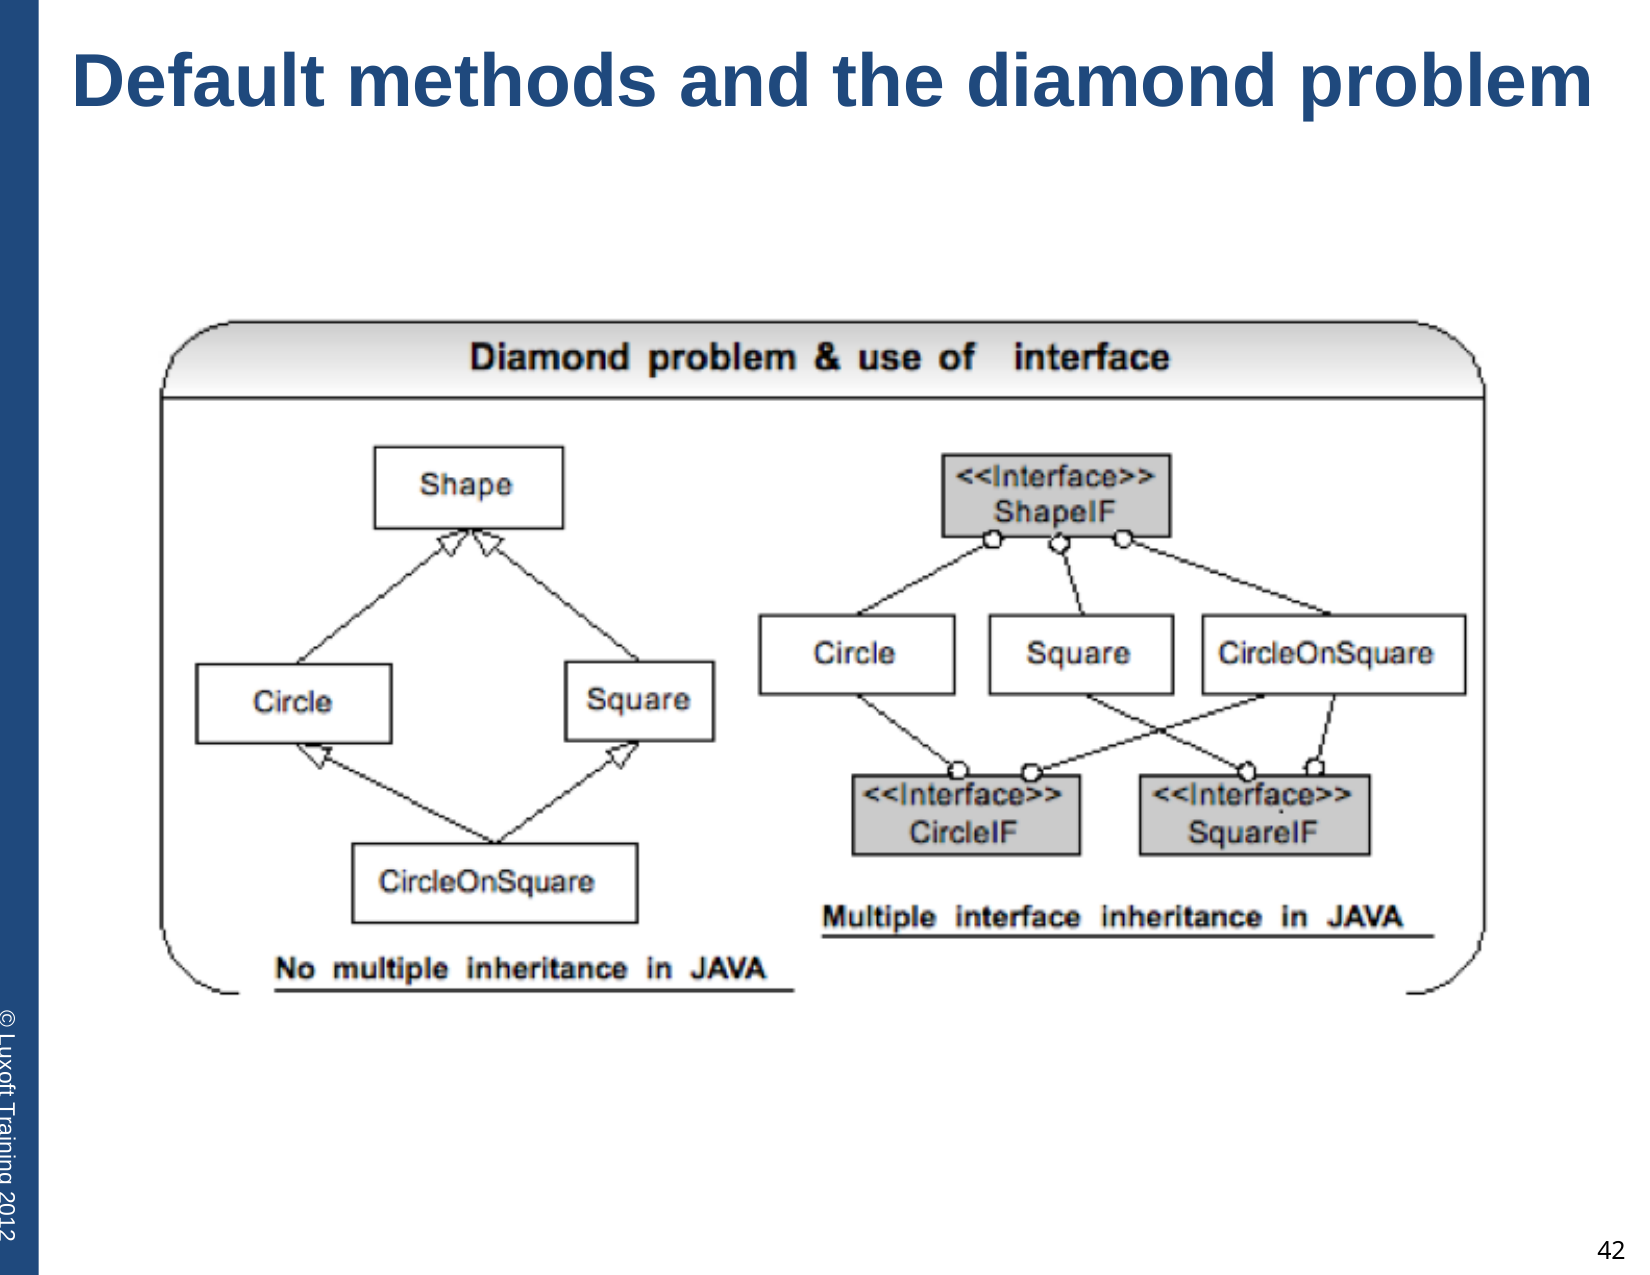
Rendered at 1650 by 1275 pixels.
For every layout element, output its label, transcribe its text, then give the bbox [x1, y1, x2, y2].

picture [137, 302, 1517, 1039]
text_box Default methods and the diamond problem [50, 22, 1617, 177]
